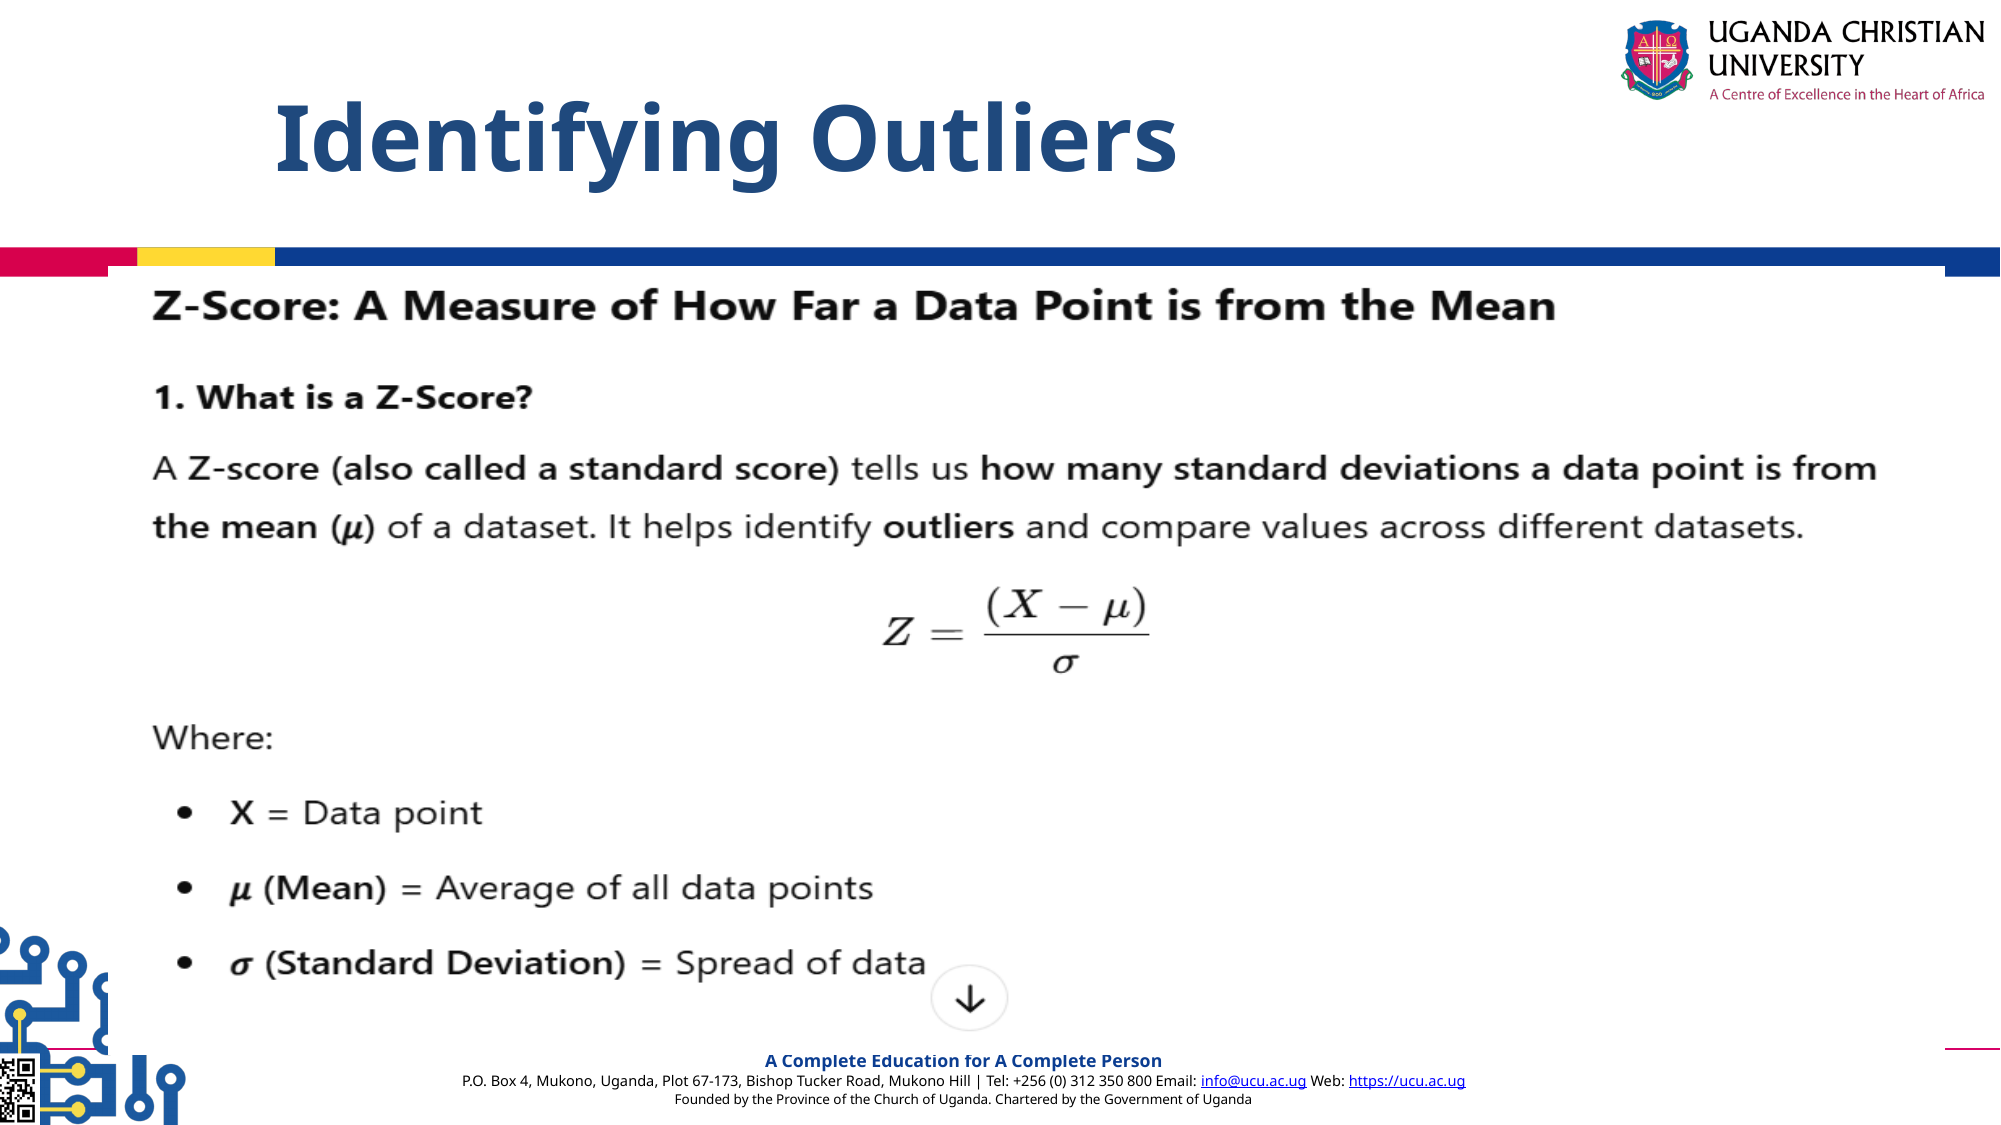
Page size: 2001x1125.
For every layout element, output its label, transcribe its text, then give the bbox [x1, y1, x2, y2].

title Identifying Outliers [137, 48, 1863, 236]
picture [0, 266, 1946, 1125]
picture [1603, 0, 2000, 121]
